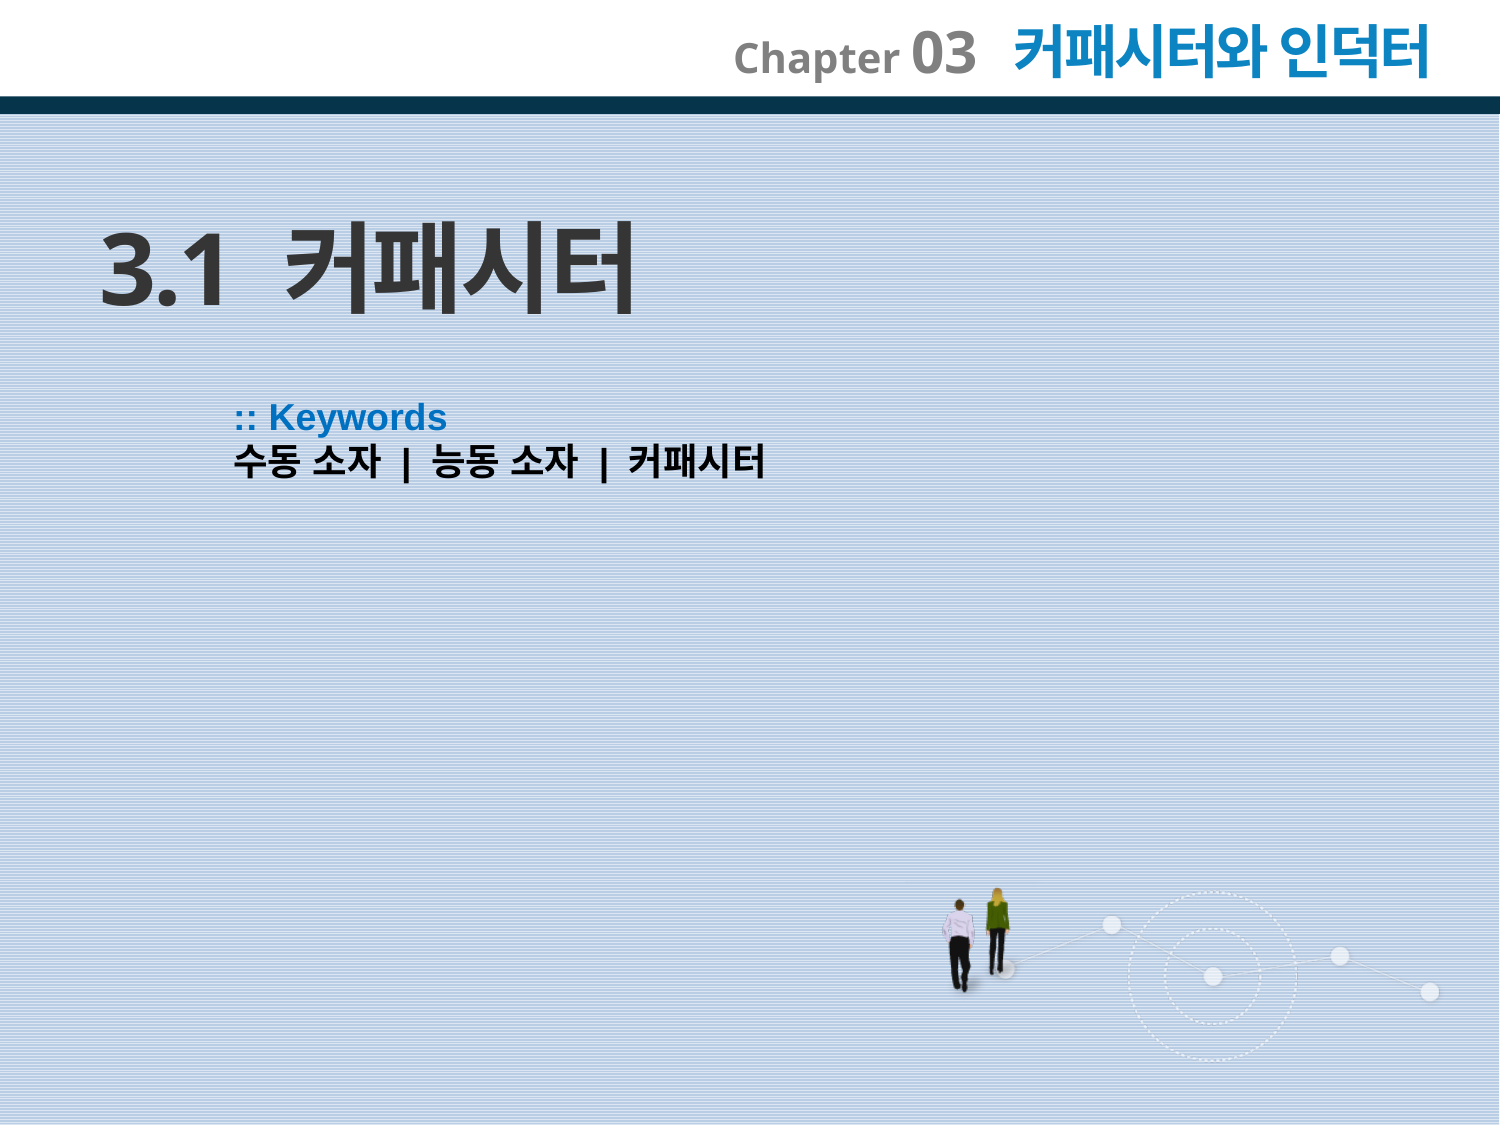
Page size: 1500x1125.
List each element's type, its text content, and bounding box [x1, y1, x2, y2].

picture [905, 881, 1449, 1104]
text_box :: Keywords 수동 소자 | 능동 소자 | 커패시터 [218, 385, 1353, 490]
text_box 3.1 커패시터 [84, 186, 657, 334]
